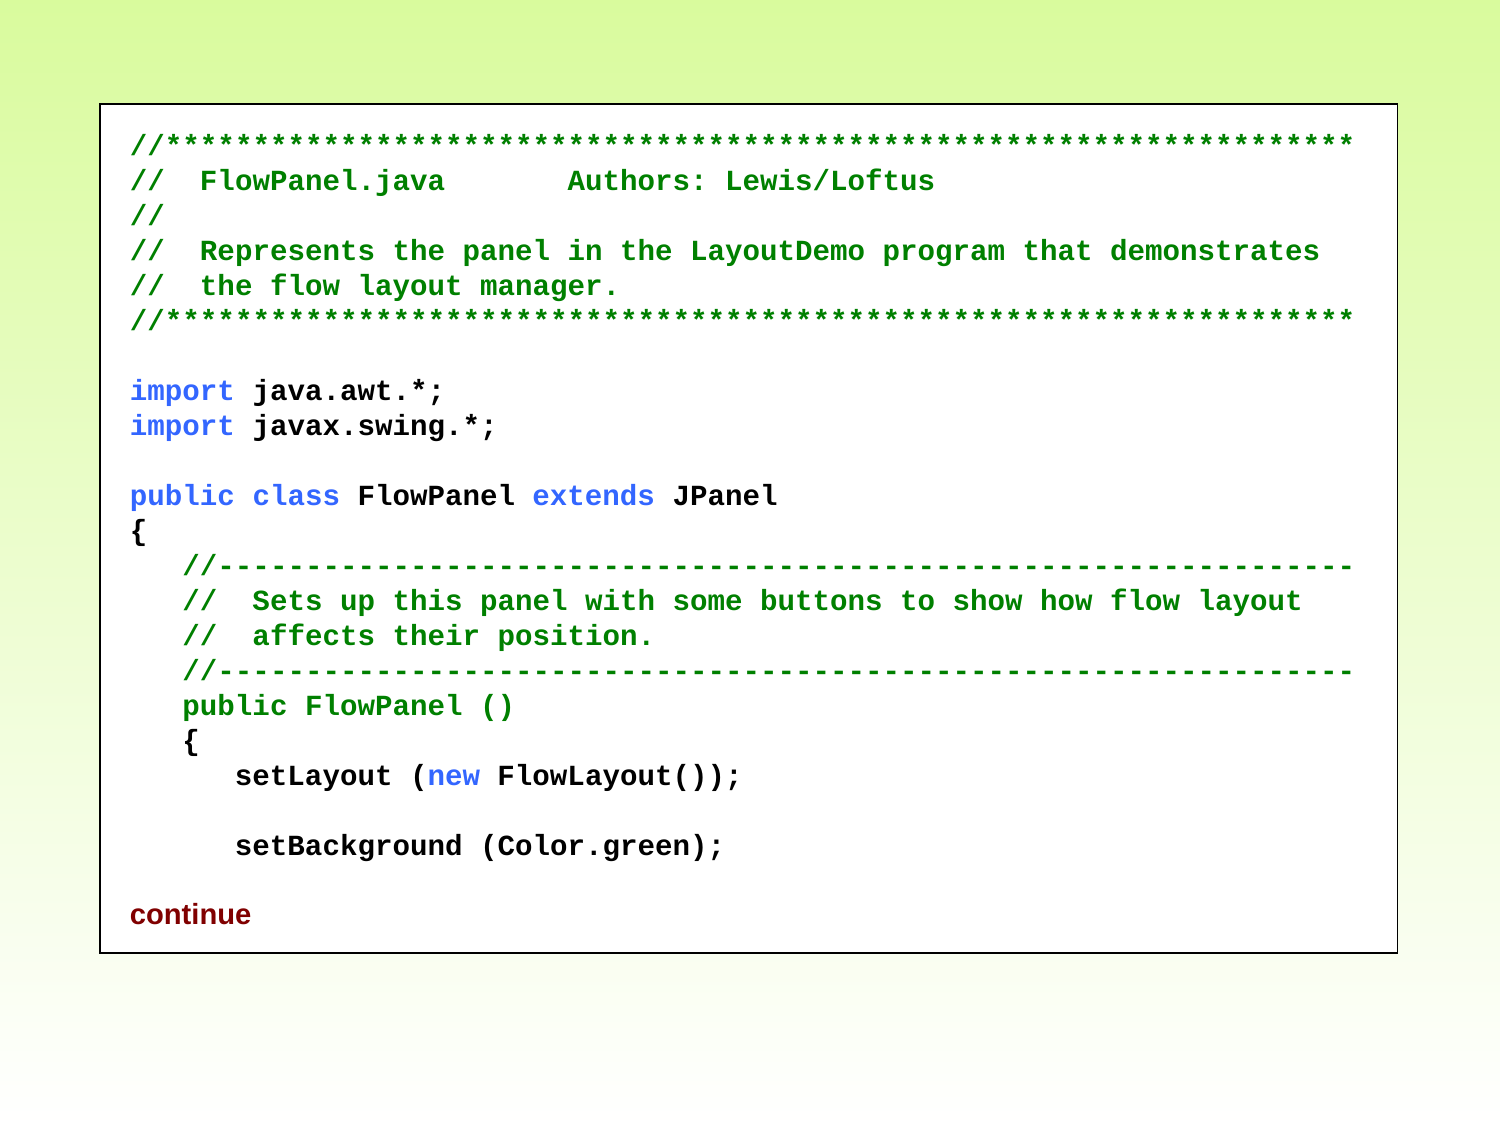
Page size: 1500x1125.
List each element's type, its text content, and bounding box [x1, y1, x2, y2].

text_box //******************************************************************** // FlowPanel.java Authors: Lewis/Loftus // // Represents the panel in the LayoutDemo program that demonstrates // the flow layout manager. //******************************************************************** import java.awt.*; import javax.swing.*; public class FlowPanel extends JPanel { //----------------------------------------------------------------- // Sets up this panel with some buttons to show how flow layout // affects their position. //----------------------------------------------------------------- public FlowPanel () { setLayout (new FlowLayout()); setBackground (Color.green); continue [99, 104, 1398, 954]
